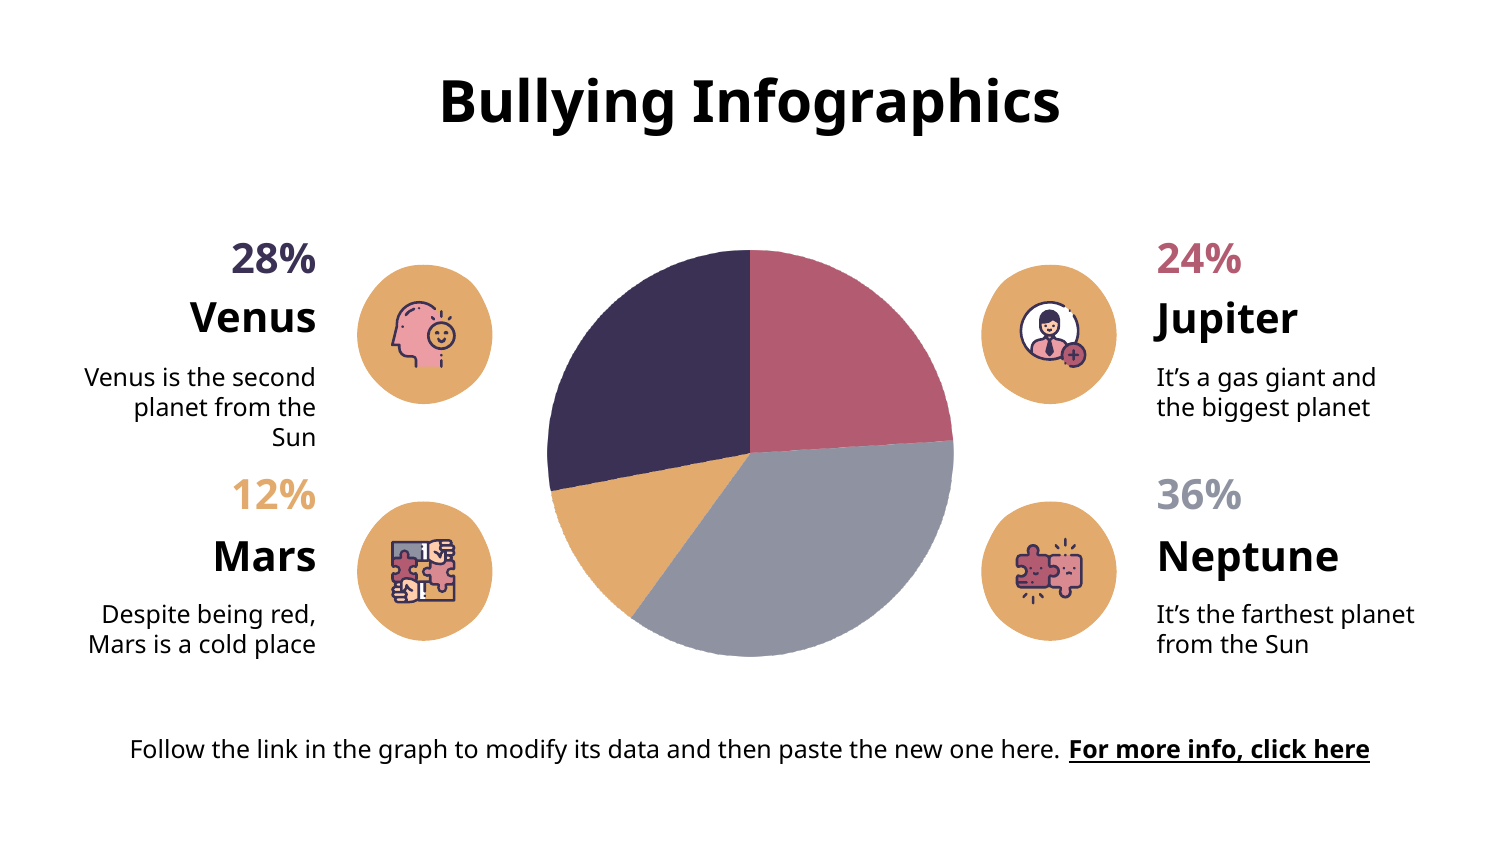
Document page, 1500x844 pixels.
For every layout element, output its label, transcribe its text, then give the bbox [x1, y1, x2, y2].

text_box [964, 264, 1117, 405]
text_box Follow the link in the graph to modify its data and then paste the new one here. For more info, click here [74, 719, 1426, 780]
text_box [1015, 537, 1083, 605]
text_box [67, 467, 332, 676]
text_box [964, 501, 1117, 642]
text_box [1141, 231, 1433, 438]
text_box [390, 300, 457, 369]
picture [529, 227, 971, 679]
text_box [357, 501, 510, 642]
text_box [390, 538, 456, 604]
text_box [1017, 300, 1087, 369]
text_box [357, 264, 510, 405]
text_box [1141, 467, 1433, 676]
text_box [67, 231, 332, 438]
title Bullying Infographics [118, 60, 1382, 139]
